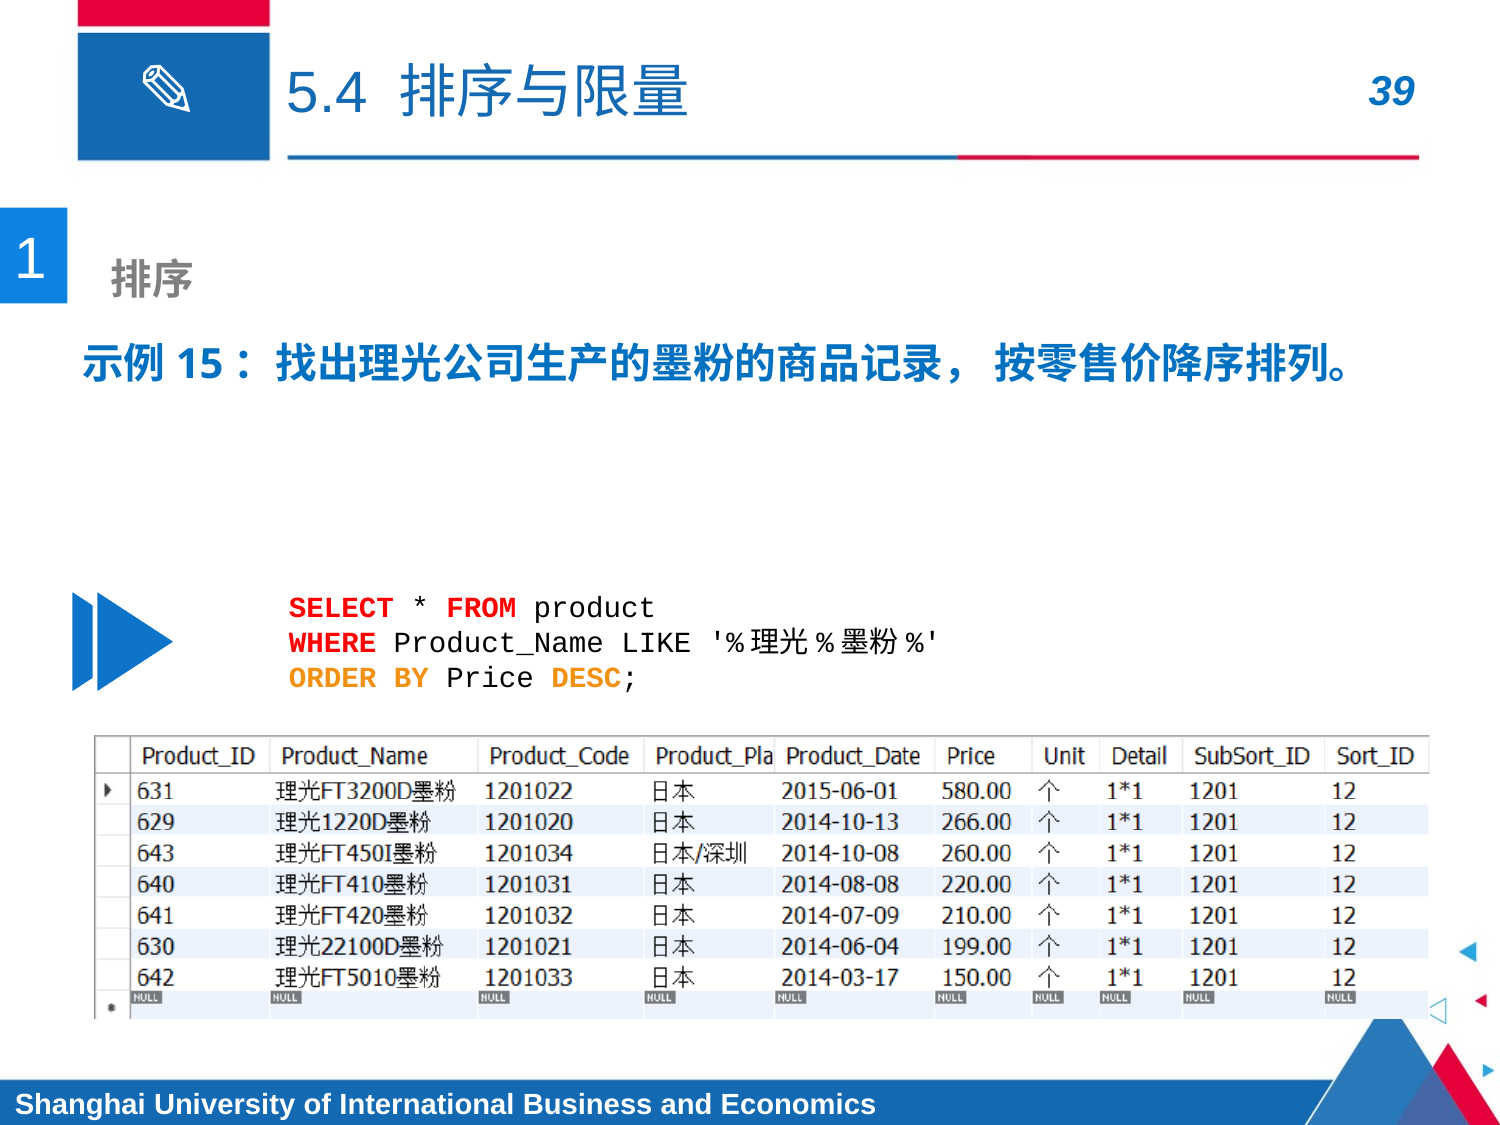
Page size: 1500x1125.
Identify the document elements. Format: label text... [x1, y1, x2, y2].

picture [0, 0, 1500, 1125]
text_box 示例15：找出理光公司生产的墨粉的商品记录， 按零售价降序排列。 [67, 329, 1430, 395]
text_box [69, 587, 178, 696]
title 5.4 排序与限量 [271, 25, 1046, 153]
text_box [0, 207, 68, 304]
text_box 排序 [70, 245, 842, 310]
text_box SELECT * FROM product WHERE Product_Name LIKE '%理光%墨粉%' ORDER BY Price DESC; [236, 581, 1423, 701]
